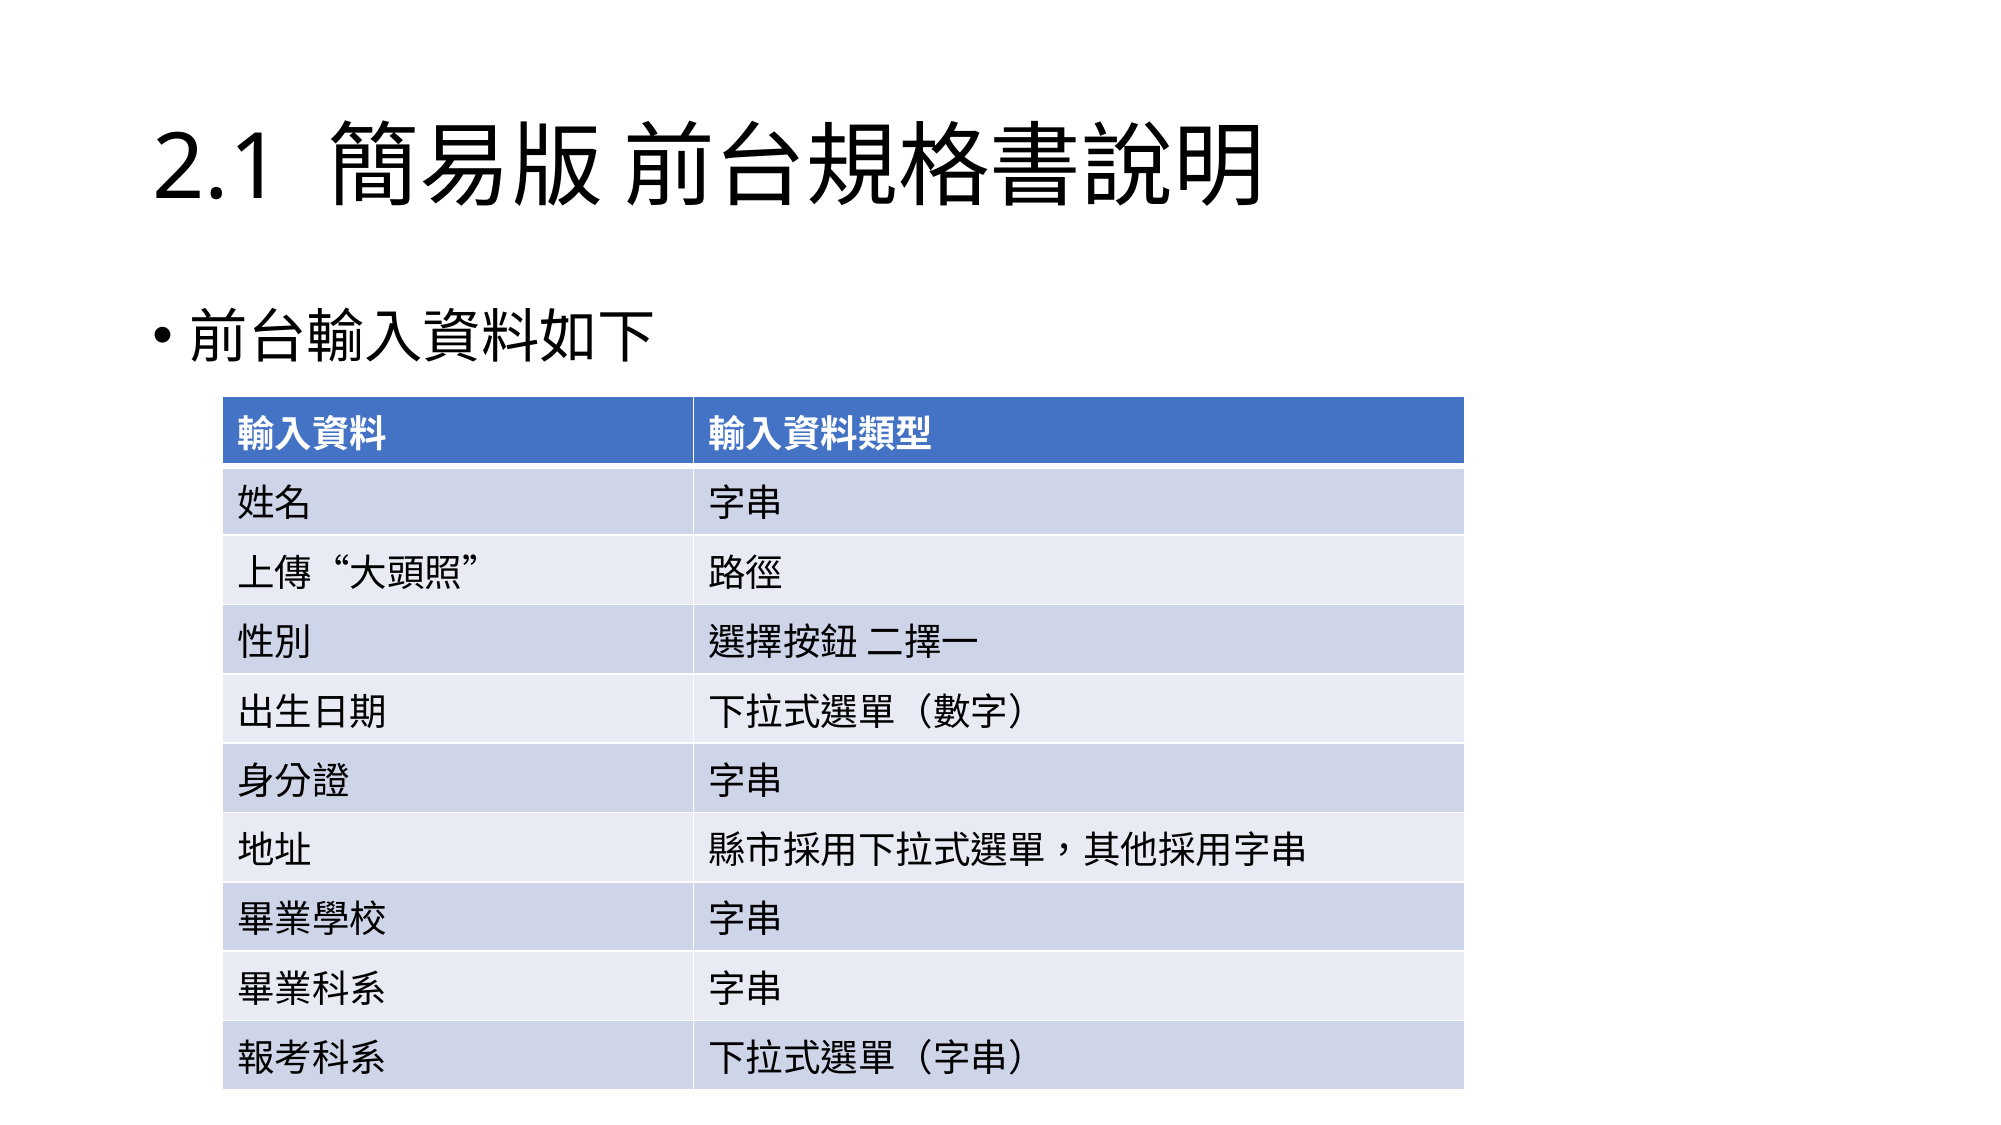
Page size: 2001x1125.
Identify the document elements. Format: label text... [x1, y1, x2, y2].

table_cell 縣市採用下拉式選單，其他採用字串 [694, 813, 1464, 881]
table_cell 地址 [223, 813, 693, 881]
table_cell 畢業學校 [223, 883, 693, 950]
table_cell 姓名 [223, 469, 693, 534]
table_cell 下拉式選單（數字） [694, 675, 1464, 742]
table_cell 報考科系 [223, 1021, 693, 1089]
table_cell 選擇按鈕 二擇一 [694, 605, 1464, 673]
table_cell 字串 [694, 883, 1464, 950]
table_cell 出生日期 [223, 675, 693, 742]
table_cell 身分證 [223, 744, 693, 812]
table_header 輸入資料類型 [694, 397, 1464, 463]
title 2.1 簡易版 前台規格書說明 [137, 59, 1863, 278]
table_cell 上傳“大頭照” [223, 536, 693, 604]
table_cell 畢業科系 [223, 952, 693, 1020]
table_cell 路徑 [694, 536, 1464, 604]
table_cell 性別 [223, 605, 693, 673]
table_cell 字串 [694, 952, 1464, 1020]
list 前台輸入資料如下 [137, 299, 1863, 1125]
table_cell 下拉式選單（字串） [694, 1021, 1464, 1089]
table_cell 字串 [694, 744, 1464, 812]
table_cell 字串 [694, 469, 1464, 534]
table_header 輸入資料 [223, 397, 693, 463]
